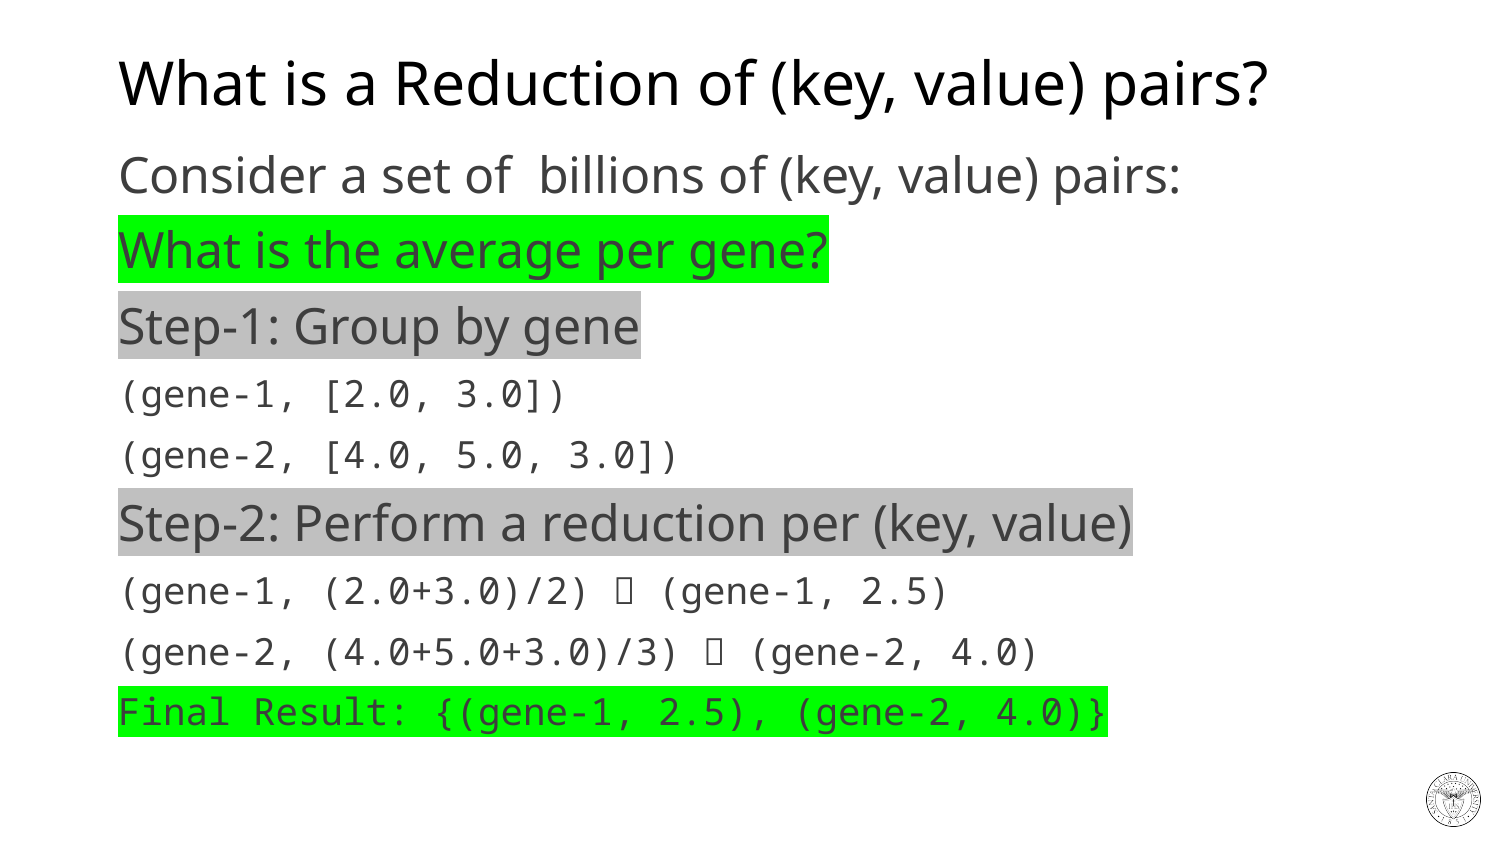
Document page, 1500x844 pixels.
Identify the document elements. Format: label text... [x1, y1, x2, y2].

list Consider a set of billions of (key, value) pairs: What is the average per gene? Step-1: Group by gene (gene-1, [2.0, 3.0]) (gene-2, [4.0, 5.0, 3.0]) Step-2: Perform a reduction per (key, value) (gene-1, (2.0+3.0)/2)  (gene-1, 2.5) (gene-2, (4.0+5.0+3.0)/3)  (gene-2, 4.0) Final Result: {(gene-1, 2.5), (gene-2, 4.0)} [103, 135, 1397, 760]
picture [1426, 772, 1481, 827]
title What is a Reduction of (key, value) pairs? [103, 44, 1397, 127]
